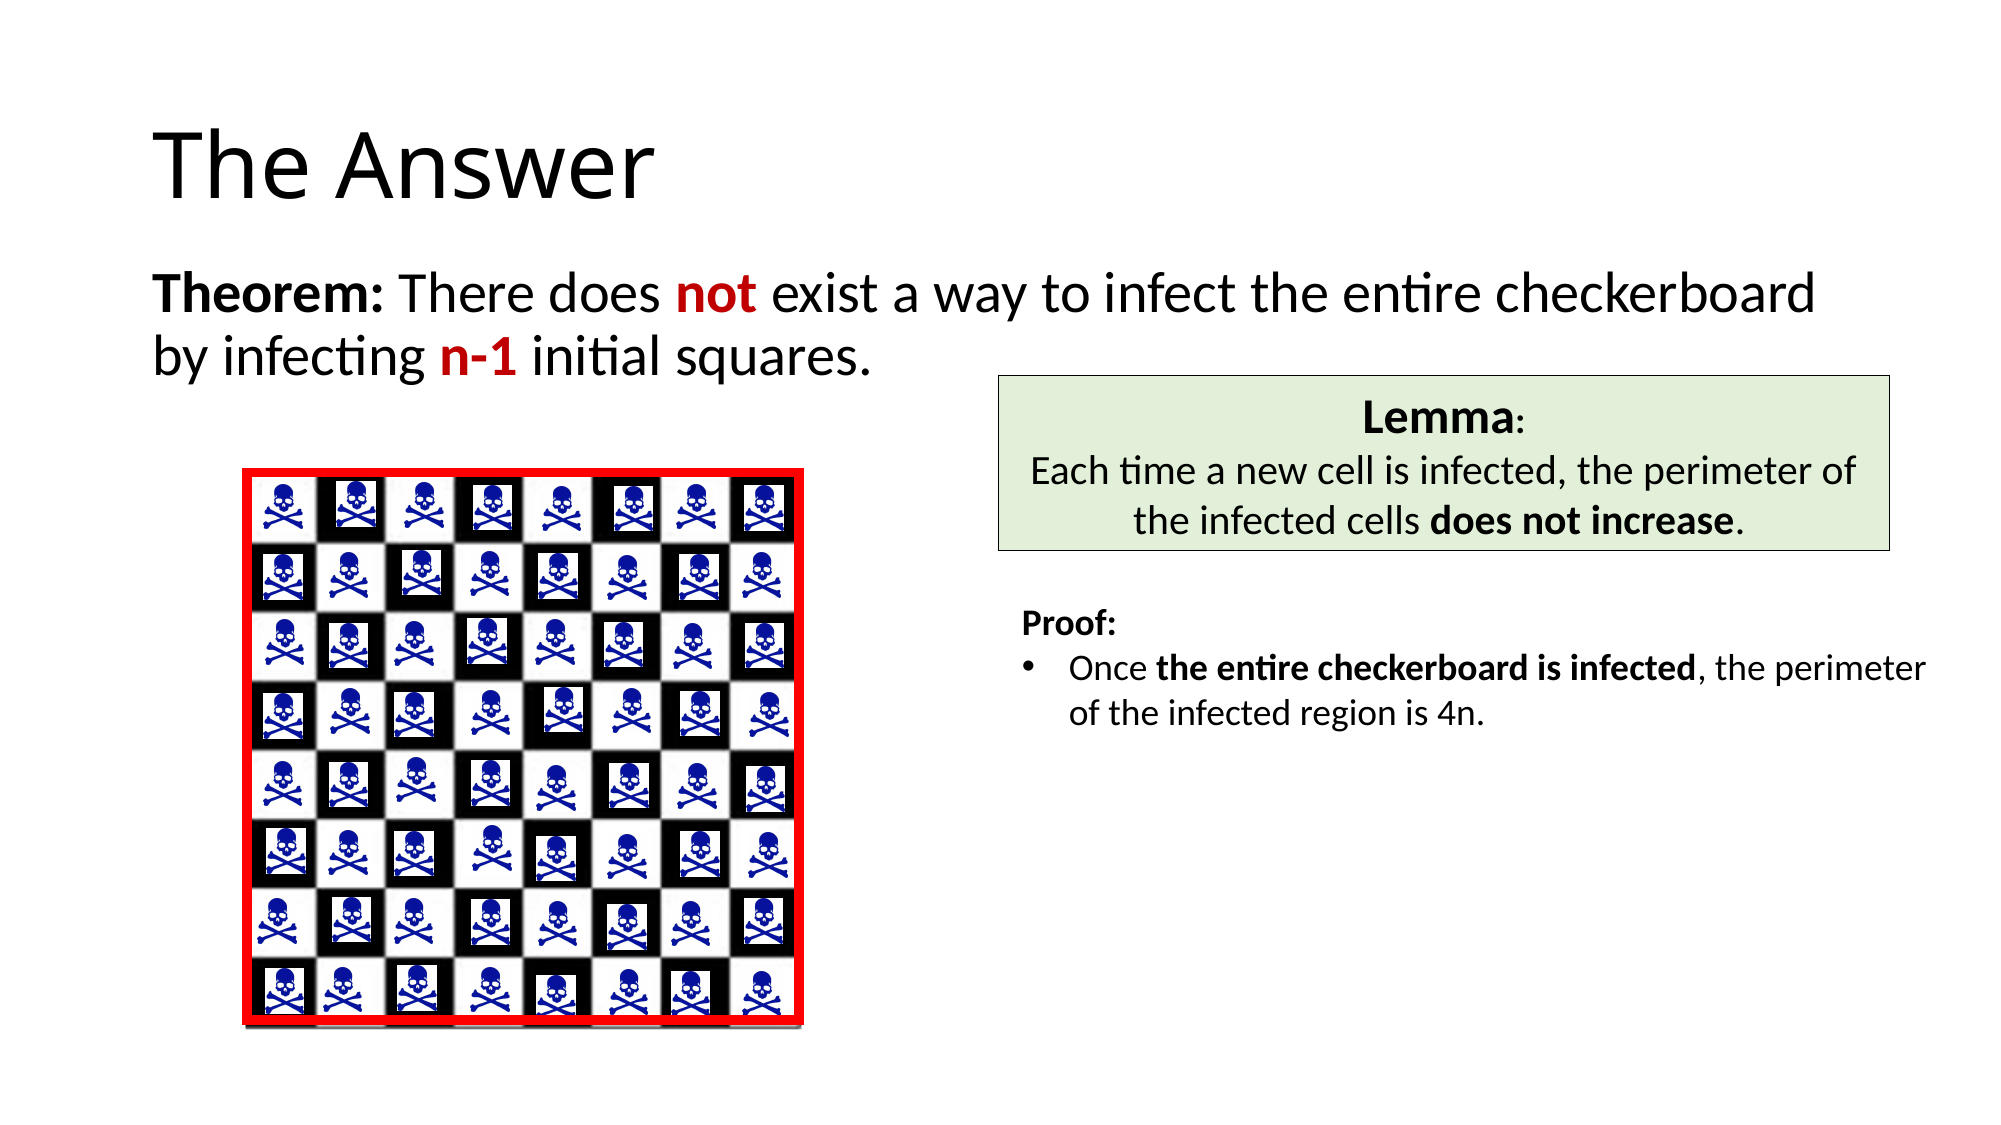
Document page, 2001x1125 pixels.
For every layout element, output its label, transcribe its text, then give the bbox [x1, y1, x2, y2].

text_box Proof: Once the entire checkerboard is infected, the perimeter of the infected region is 4n. [1007, 590, 1956, 741]
list Theorem: There does not exist a way to infect the entire checkerboard by infecting n-1 initial squares. [137, 254, 1863, 410]
title The Answer [137, 59, 1863, 254]
picture [236, 461, 810, 1041]
text_box Lemma: Each time a new cell is infected, the perimeter of the infected cells does not increase. [998, 375, 1890, 551]
